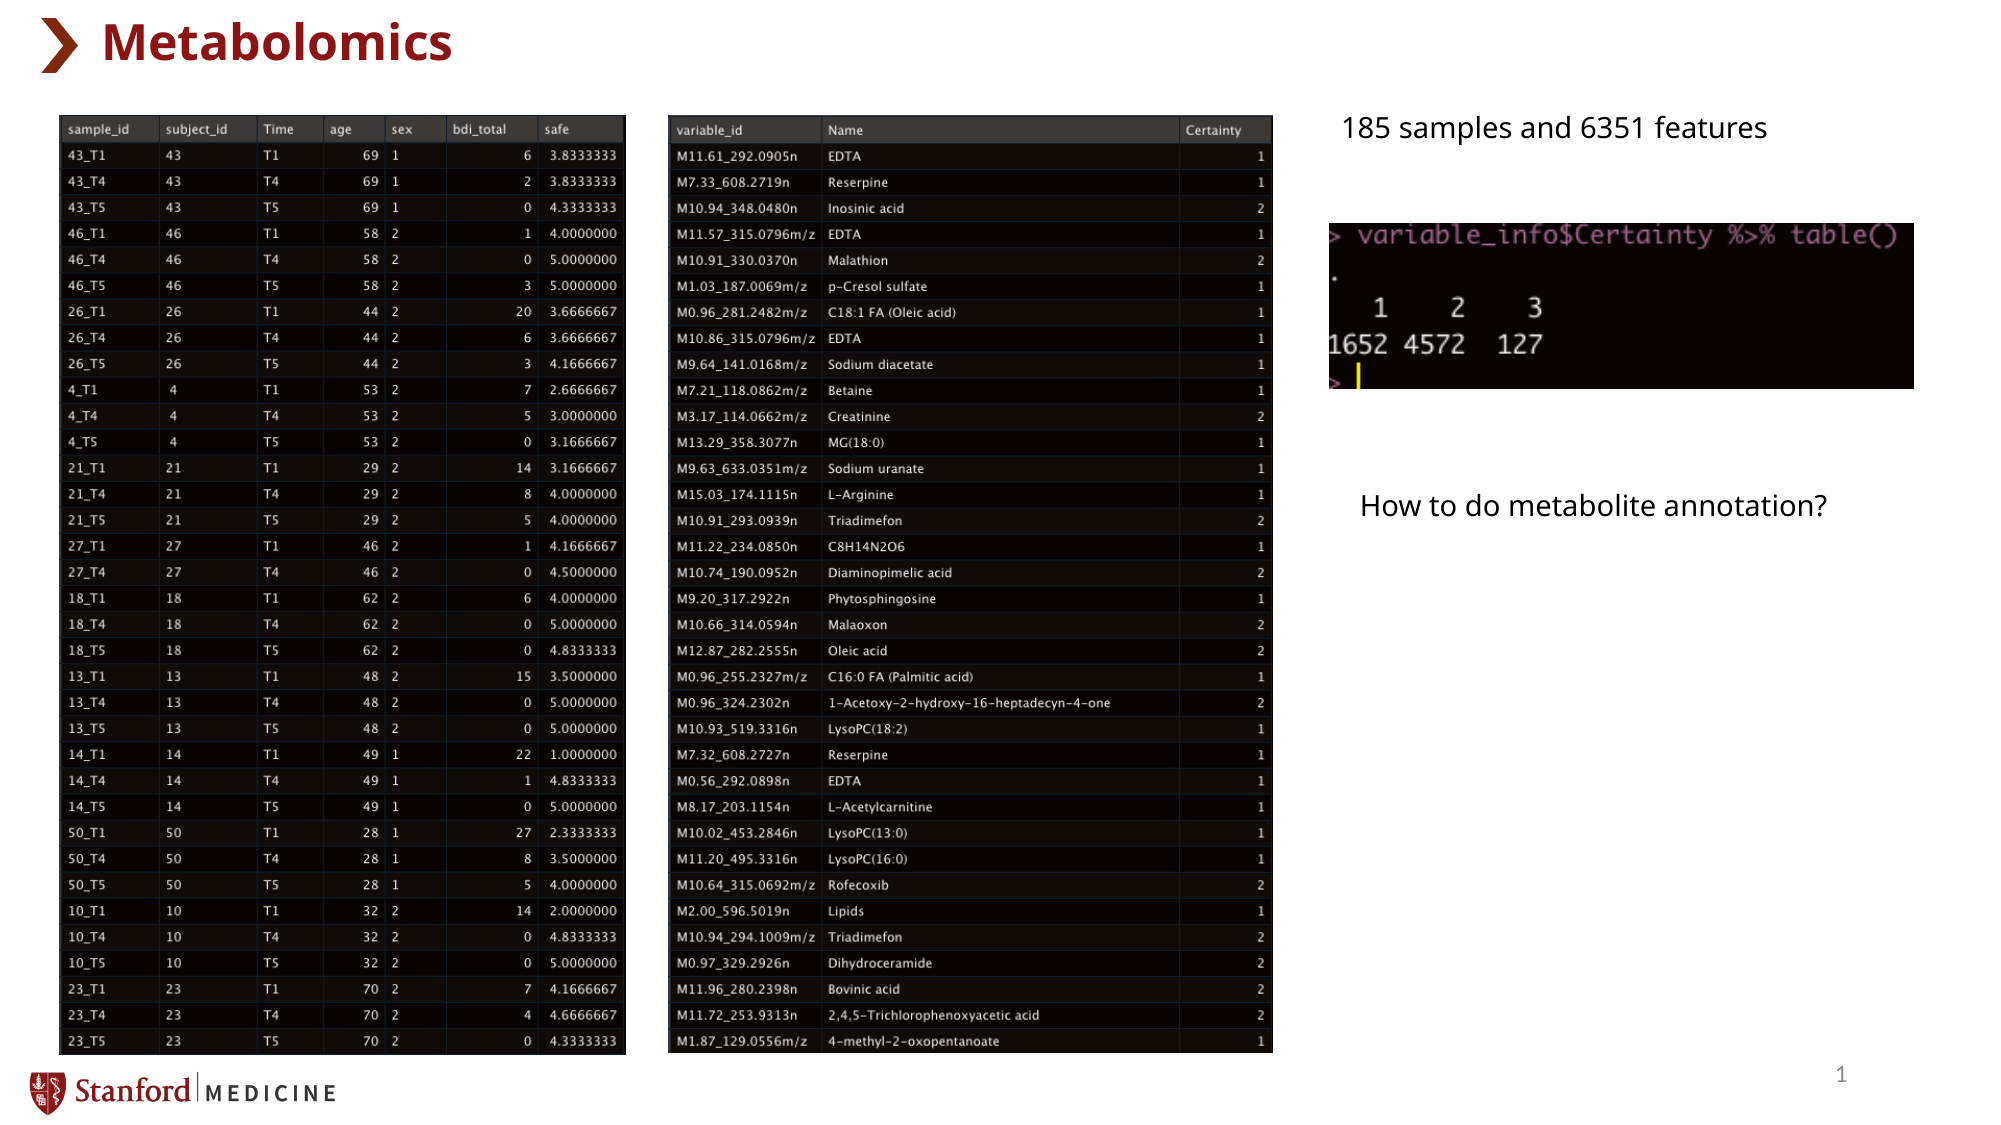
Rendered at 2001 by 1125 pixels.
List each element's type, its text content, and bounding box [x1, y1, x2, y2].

picture [32, 18, 87, 73]
picture [668, 115, 1273, 1053]
picture [16, 115, 626, 1125]
slide_number 1 [1412, 1042, 1863, 1103]
text_box How to do metabolite annotation? [1345, 479, 1843, 530]
text_box 185 samples and 6351 features [1326, 102, 1784, 152]
picture [1329, 223, 1914, 389]
text_box Metabolomics [86, 3, 2000, 79]
